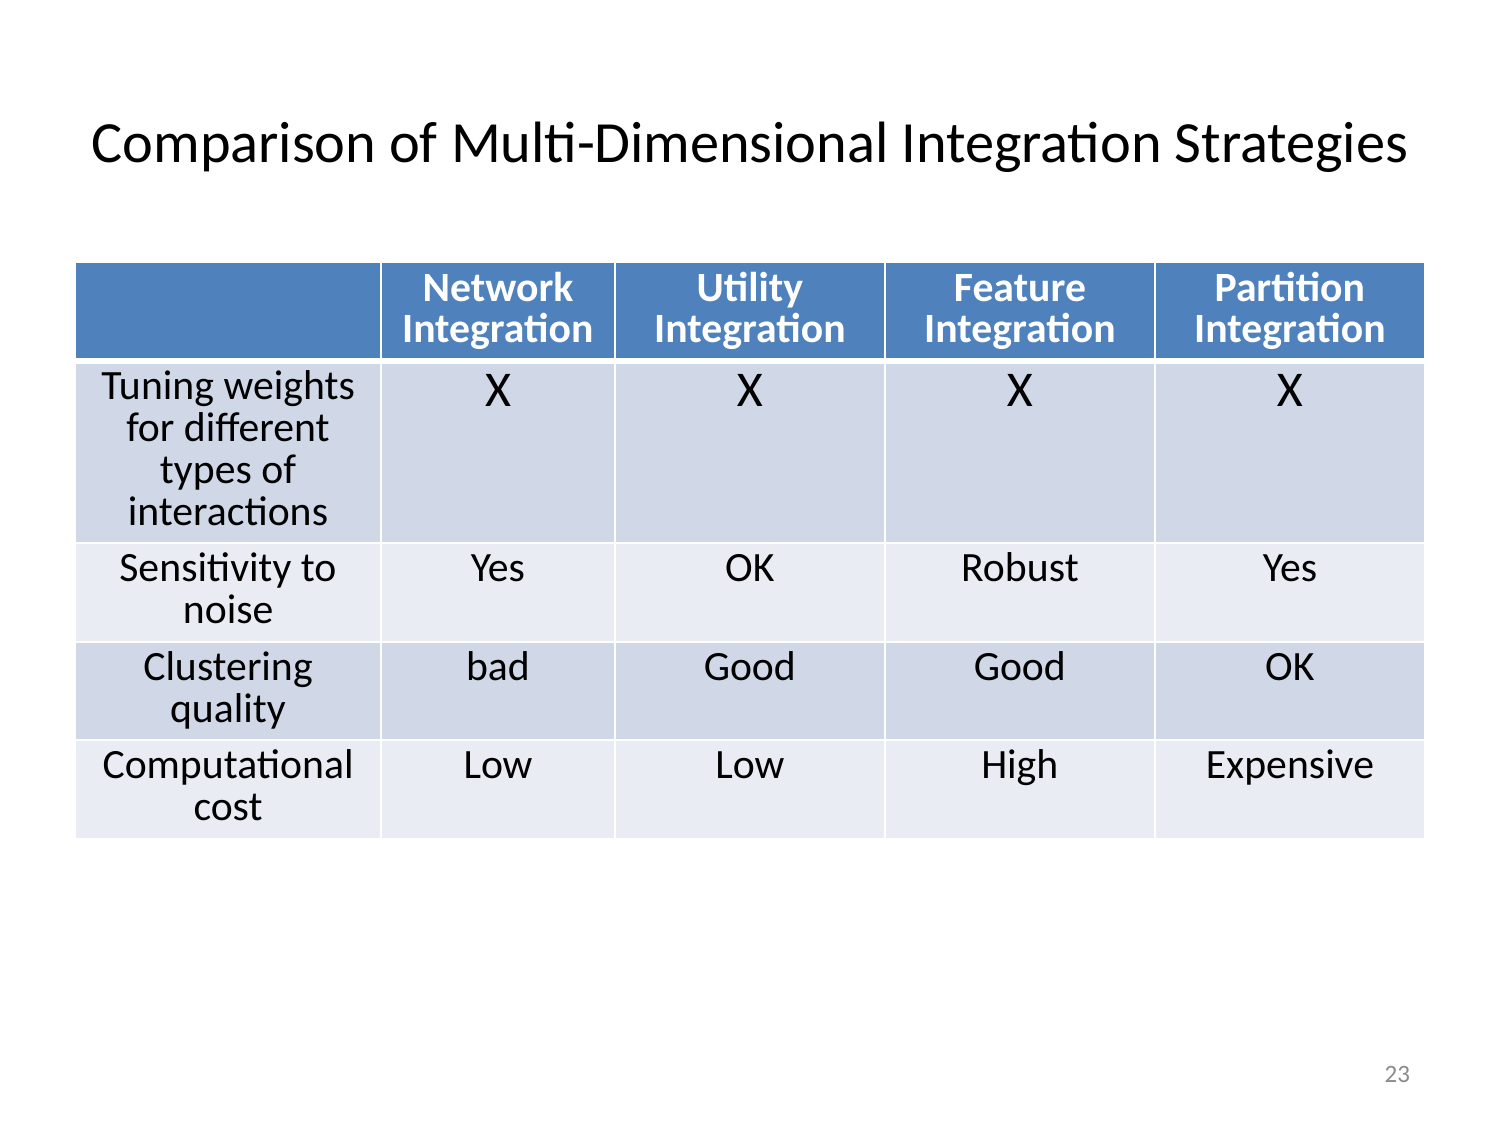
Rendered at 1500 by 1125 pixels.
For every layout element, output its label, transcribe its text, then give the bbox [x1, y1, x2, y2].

table_cell Computational cost [76, 741, 380, 838]
table_cell Sensitivity to noise [76, 544, 380, 641]
table_cell Low [616, 741, 884, 838]
slide_number 23 [1074, 1042, 1425, 1103]
table_cell X [1156, 364, 1424, 542]
table_cell bad [382, 643, 614, 739]
table_header Partition Integration [1156, 263, 1424, 358]
table_header Utility Integration [616, 263, 884, 358]
table_cell High [886, 741, 1154, 838]
table_cell Yes [1156, 544, 1424, 641]
table_header Feature Integration [886, 263, 1154, 358]
table_cell OK [1156, 643, 1424, 739]
table_cell Tuning weights for different types of interactions [76, 364, 380, 542]
table_cell Good [886, 643, 1154, 739]
title Comparison of Multi-Dimensional Integration Strategies [75, 45, 1425, 233]
table_cell Robust [886, 544, 1154, 641]
table_cell Good [616, 643, 884, 739]
table_cell OK [616, 544, 884, 641]
table_cell Low [382, 741, 614, 838]
table_cell Clustering quality [76, 643, 380, 739]
table_cell X [382, 364, 614, 542]
table_cell X [886, 364, 1154, 542]
table_cell Yes [382, 544, 614, 641]
table_header [76, 263, 380, 358]
table_cell Expensive [1156, 741, 1424, 838]
table_cell X [616, 364, 884, 542]
table_header Network Integration [382, 263, 614, 358]
